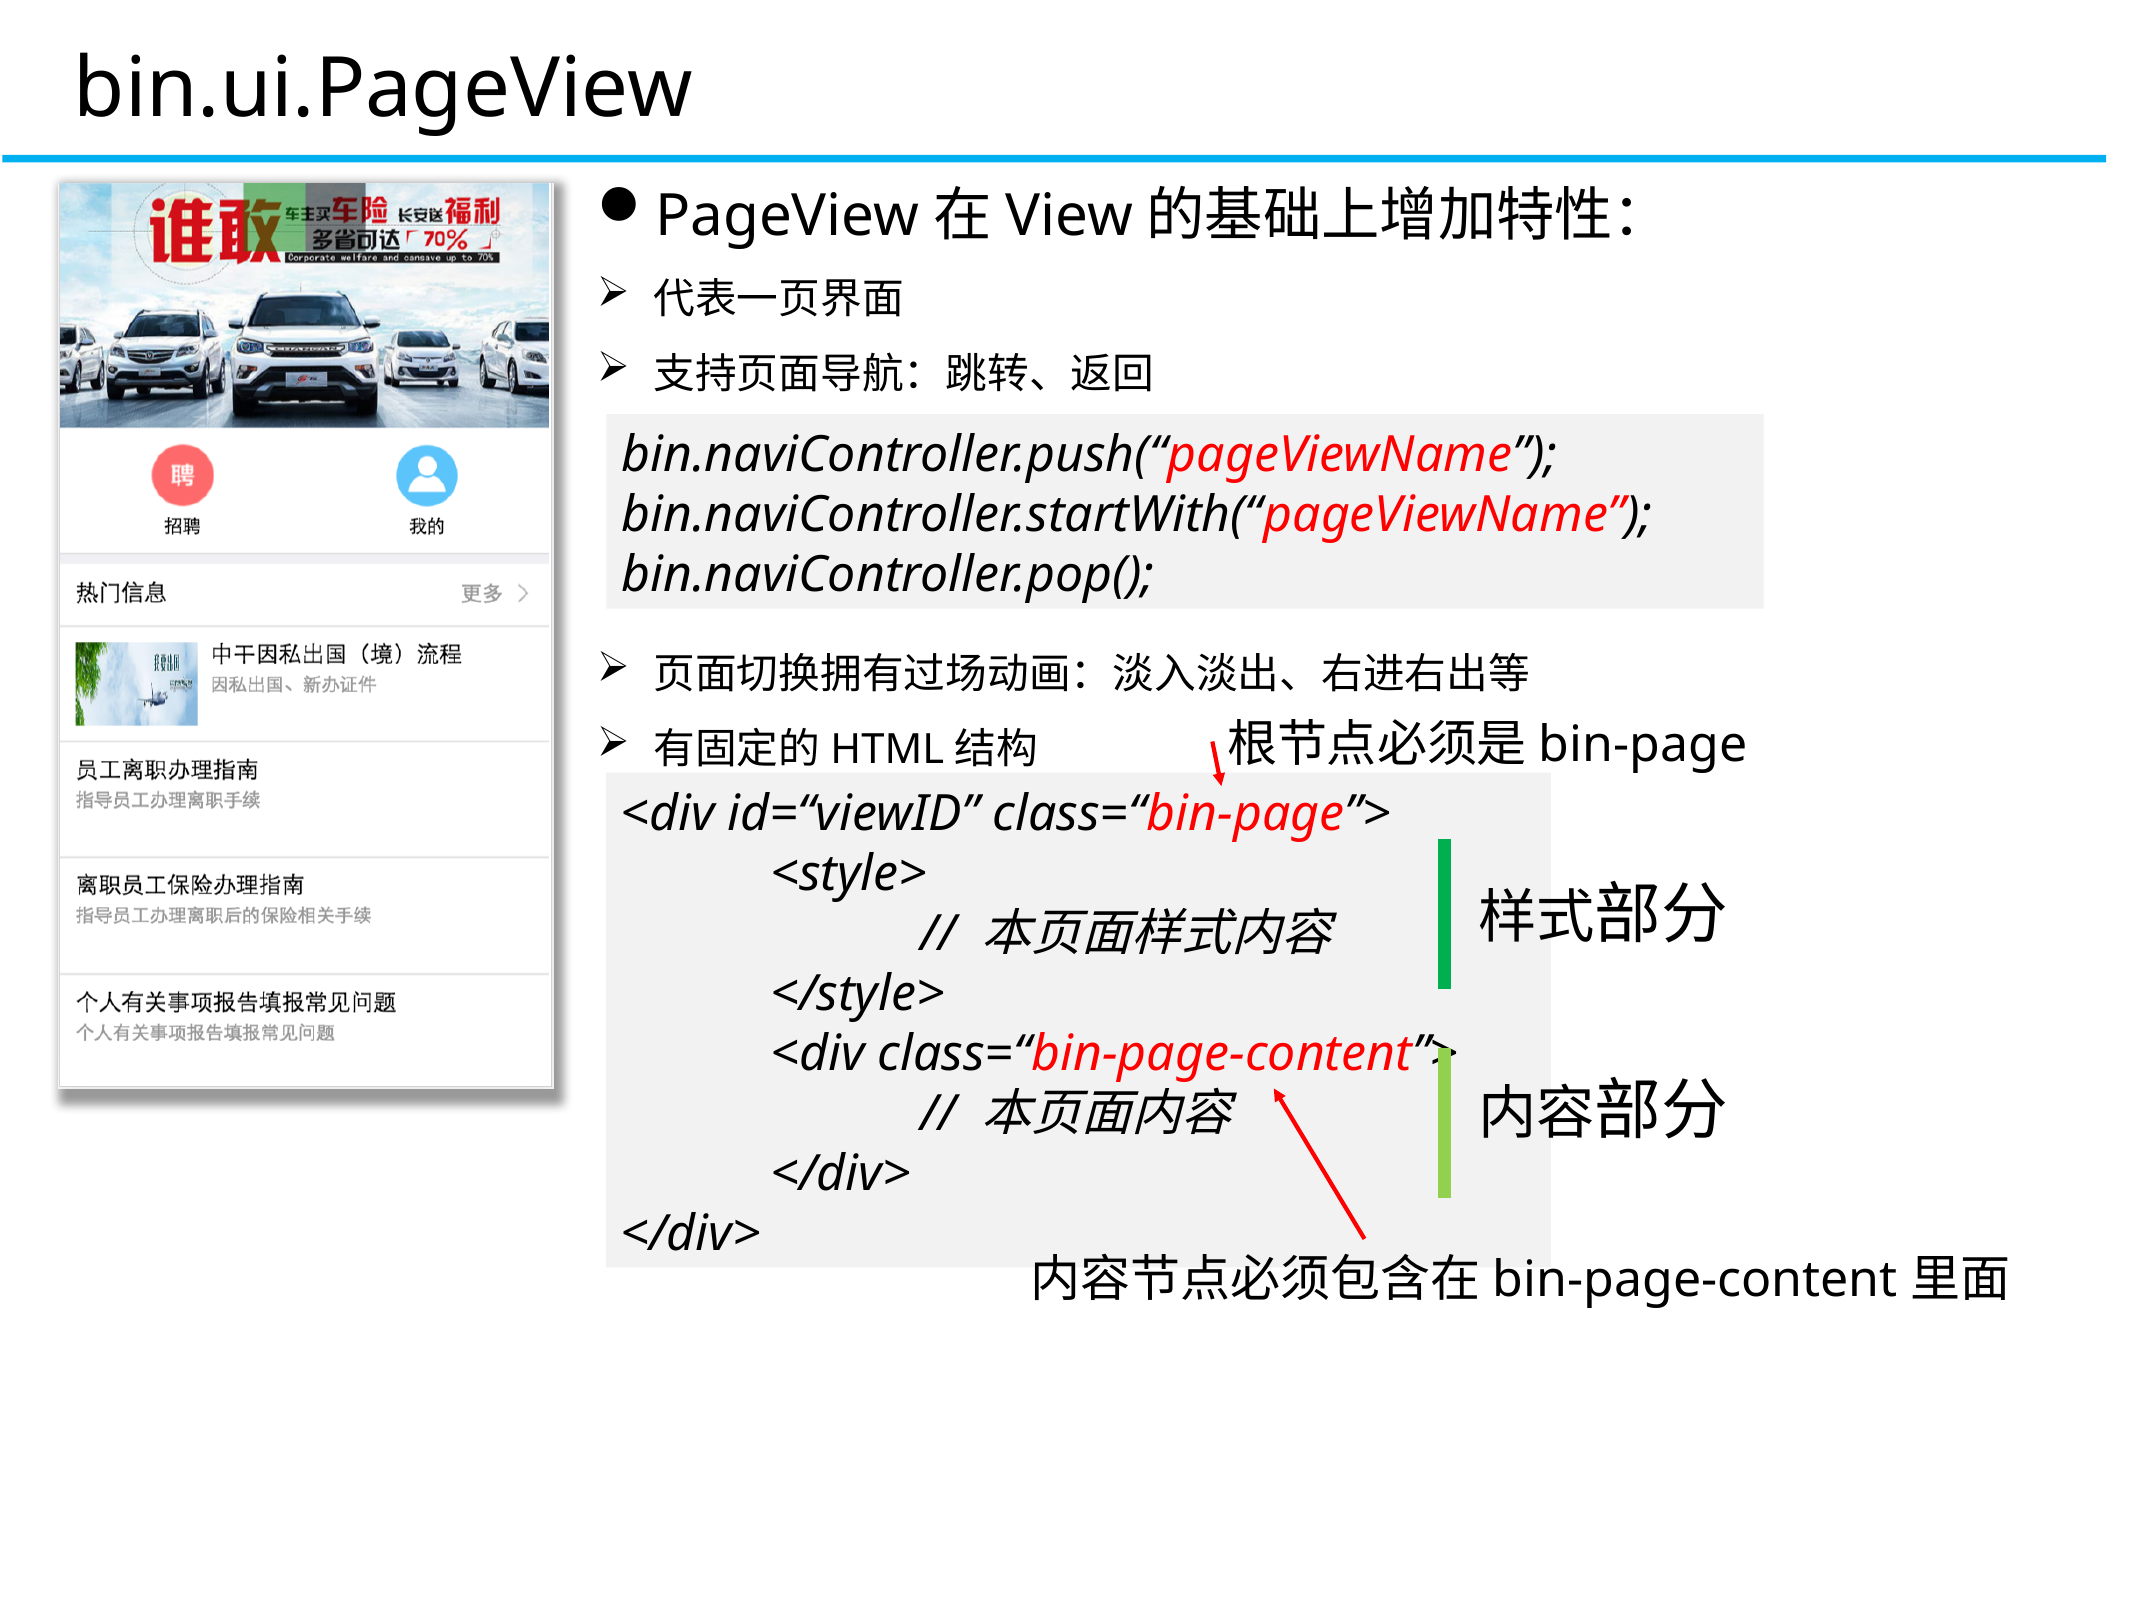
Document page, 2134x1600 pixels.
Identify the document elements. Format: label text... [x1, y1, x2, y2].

text_box 根节点必须是bin-page [1212, 704, 1763, 779]
text_box bin.naviController.push(“pageViewName”); bin.naviController.startWith(“pageViewName”); bin.naviController.pop(); [606, 414, 1764, 609]
picture [58, 182, 554, 1089]
text_box [2, 154, 582, 163]
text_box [1221, 741, 1236, 787]
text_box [1273, 1088, 1365, 1240]
text_box 内容部分 [1463, 1059, 1744, 1155]
text_box 样式部分 [1463, 863, 1744, 959]
text_box PageView在View的基础上增加特性： 代表一页界面 支持页面导航：跳转、返回 页面切换拥有过场动画：淡入淡出、右进右出等 有固定的HTML结构 [582, 134, 2107, 780]
text_box 内容节点必须包含在bin-page-content里面 [1016, 1238, 2025, 1314]
text_box bin.ui.PageView [58, 25, 1763, 148]
text_box <div id=“viewID” class=“bin-page”> <style> // 本页面样式内容 </style> <div class=“bin-page-content”> // 本页面内容 </div> </div> [605, 780, 1551, 1268]
